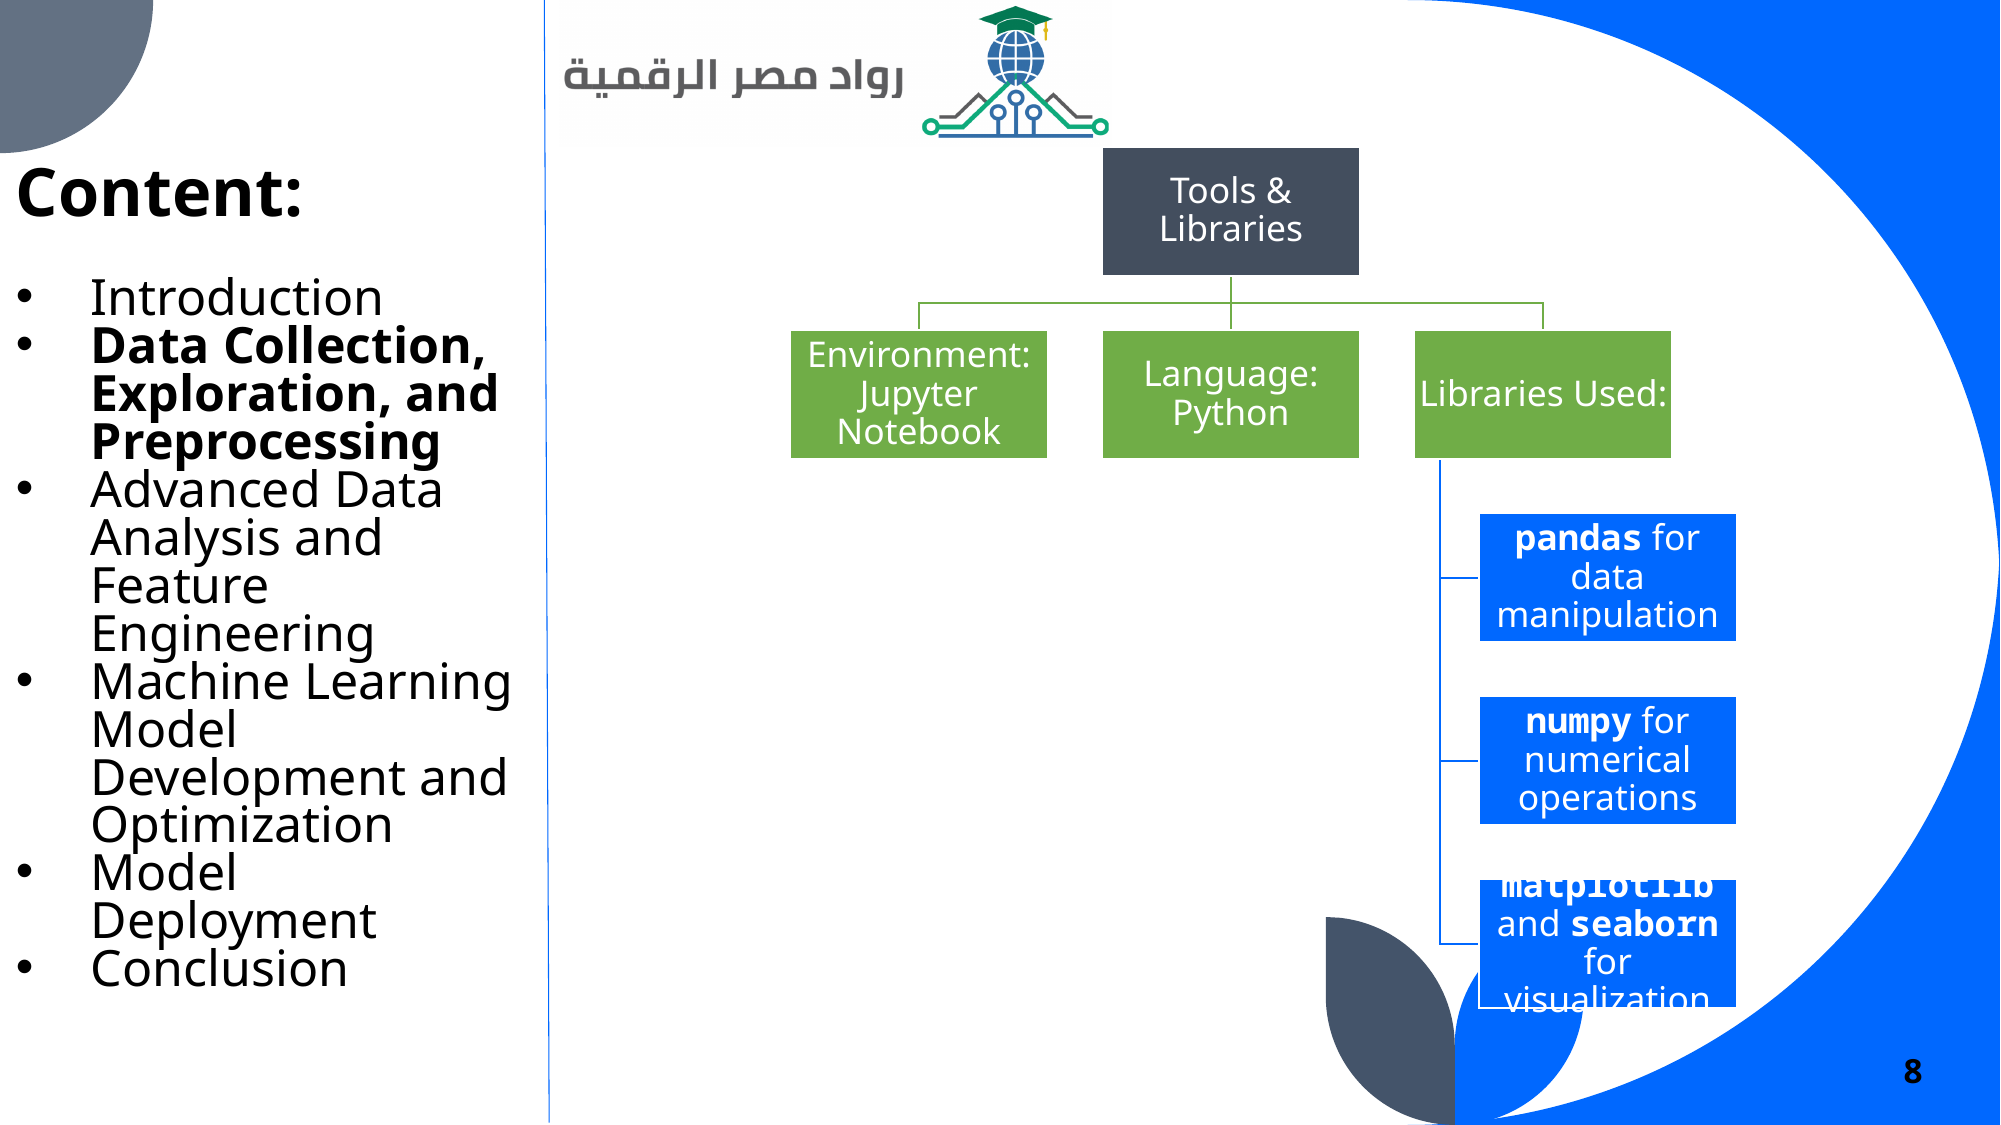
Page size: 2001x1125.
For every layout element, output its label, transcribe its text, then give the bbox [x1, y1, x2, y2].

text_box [724, 146, 1802, 1009]
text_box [544, 0, 550, 1123]
picture [559, 0, 1112, 147]
slide_number 8 [1665, 1042, 1938, 1103]
text_box Content: Introduction Data Collection, Exploration, and Preprocessing Advanced Data Analysis and Feature Engineering Machine Learning Model Development and Optimization Model Deployment Conclusion [0, 157, 534, 1125]
